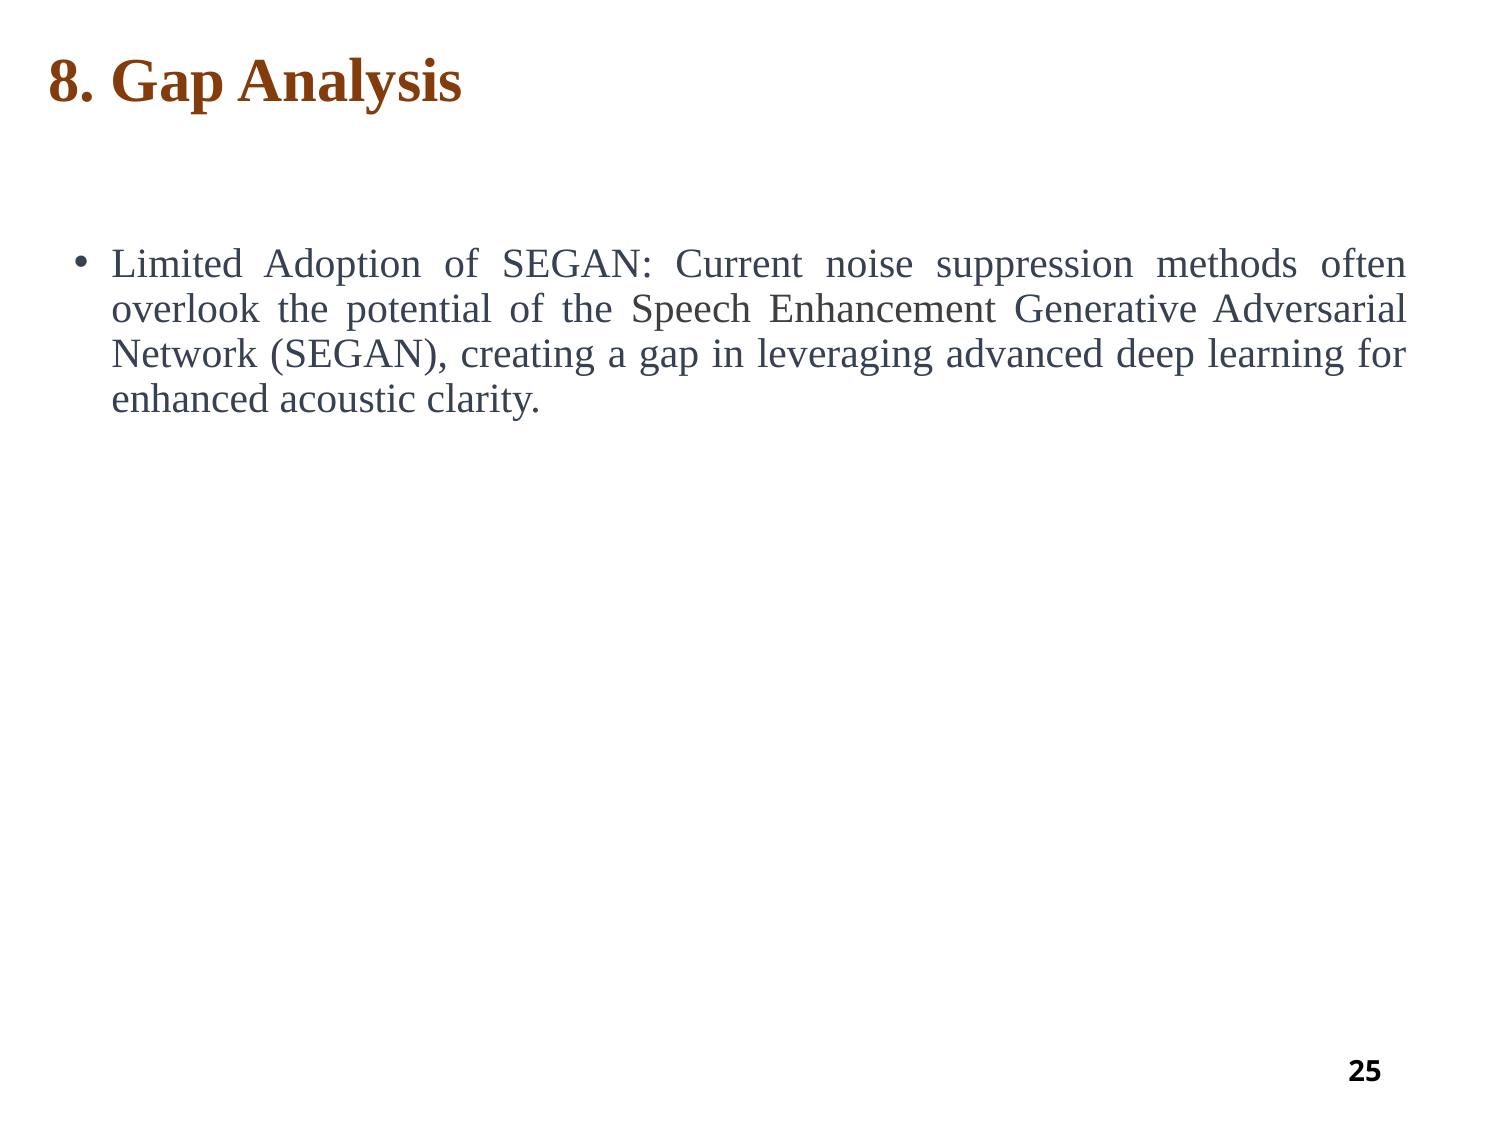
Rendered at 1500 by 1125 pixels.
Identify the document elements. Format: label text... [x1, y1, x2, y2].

slide_number 25 [1059, 1042, 1397, 1103]
list Limited Adoption of SEGAN: Current noise suppression methods often overlook the potential of the Speech Enhancement Generative Adversarial Network (SEGAN), creating a gap in leveraging advanced deep learning for enhanced acoustic clarity. [58, 233, 1423, 938]
title 8. Gap Analysis [33, 19, 1467, 143]
